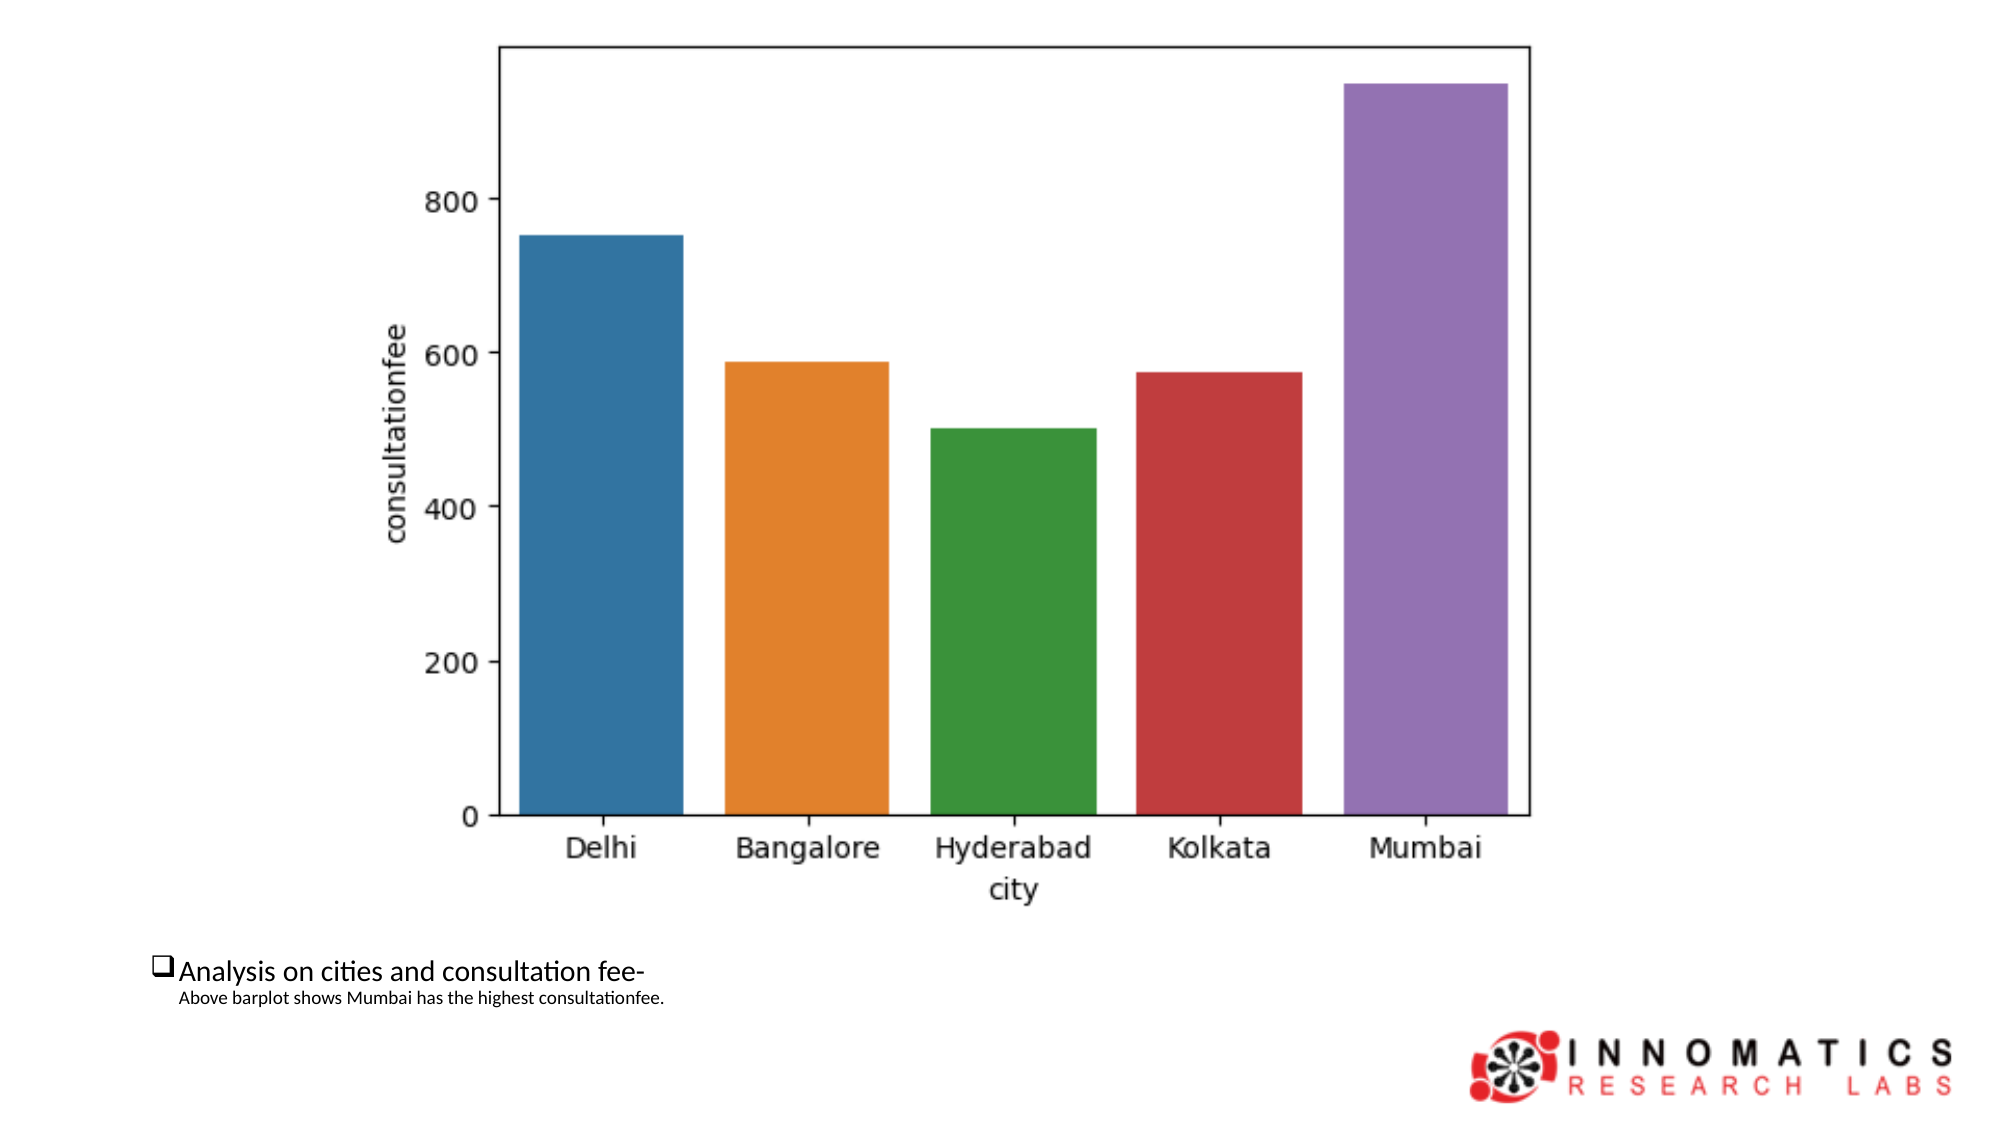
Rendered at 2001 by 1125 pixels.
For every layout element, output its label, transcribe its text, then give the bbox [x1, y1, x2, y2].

title Analysis on cities and consultation fee- Above barplot shows Mumbai has the highest consultationfee. [135, 948, 1863, 1017]
picture [1445, 1014, 1975, 1125]
picture [361, 28, 1548, 926]
